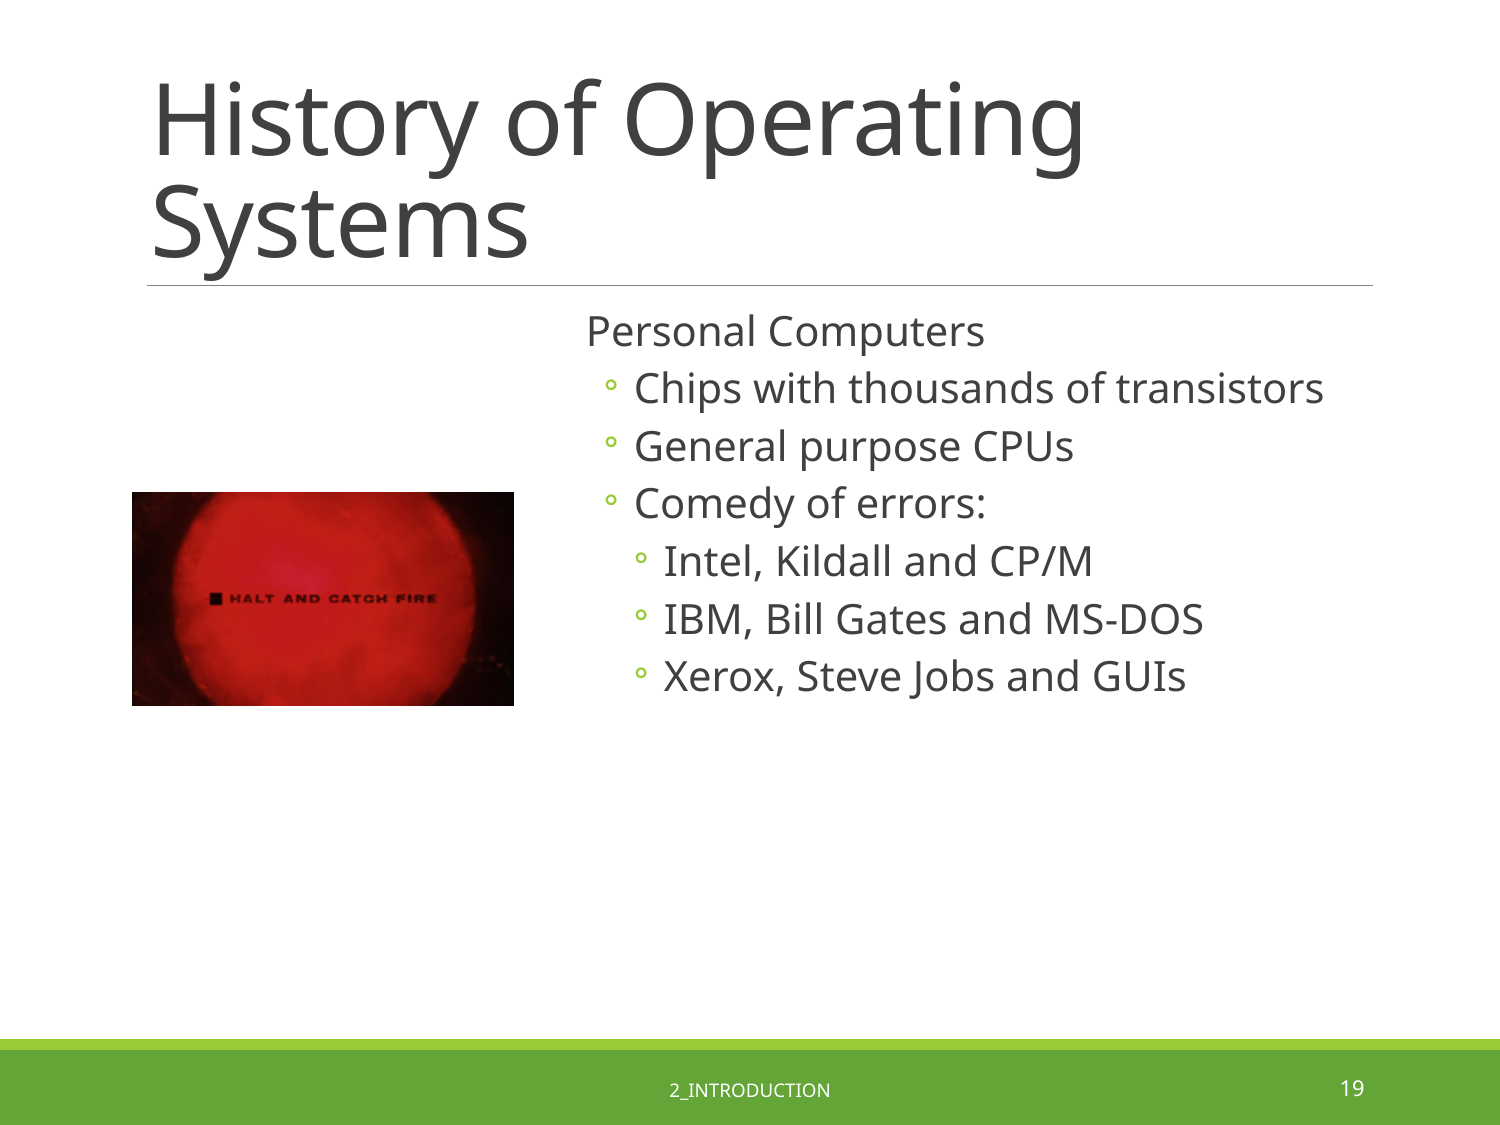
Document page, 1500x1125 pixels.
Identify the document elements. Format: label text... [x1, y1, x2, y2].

picture [131, 491, 514, 707]
footer 2_Introduction [453, 1059, 1047, 1120]
title History of Operating Systems [135, 47, 1373, 285]
slide_number 19 [1218, 1059, 1380, 1120]
list Personal Computers Chips with thousands of transistors General purpose CPUs Comedy of errors: Intel, Kildall and CP/M IBM, Bill Gates and MS-DOS Xerox, Steve Jobs and GUIs [570, 302, 1373, 963]
